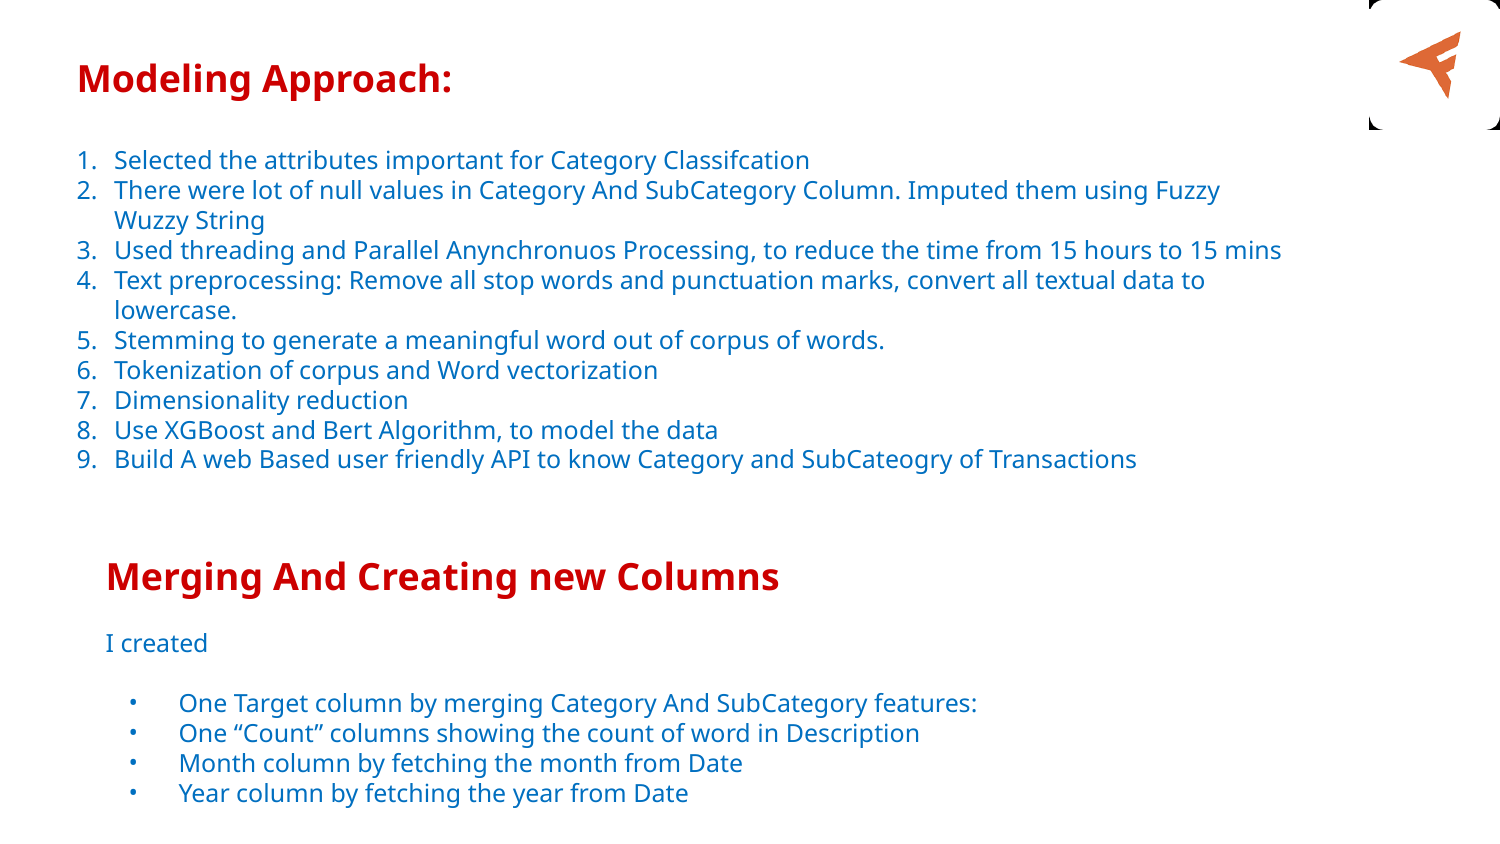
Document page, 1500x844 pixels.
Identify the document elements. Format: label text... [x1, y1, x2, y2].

title Modeling Approach: [39, 0, 1402, 196]
text_box Merging And Creating new Columns I created One Target column by merging Category And SubCategory features: One “Count” columns showing the count of word in Description Month column by fetching the month from Date Year column by fetching the year from Date [103, 550, 1437, 838]
text_box Selected the attributes important for Category Classifcation There were lot of null values in Category And SubCategory Column. Imputed them using Fuzzy Wuzzy String Used threading and Parallel Anynchronuos Processing, to reduce the time from 15 hours to 15 mins Text preprocessing: Remove all stop words and punctuation marks, convert all textual data to lowercase. Stemming to generate a meaningful word out of corpus of words. Tokenization of corpus and Word vectorization Dimensionality reduction Use XGBoost and Bert Algorithm, to model the data Build A web Based user friendly API to know Category and SubCateogry of Transactions [74, 142, 1292, 474]
picture [1369, 0, 1500, 131]
